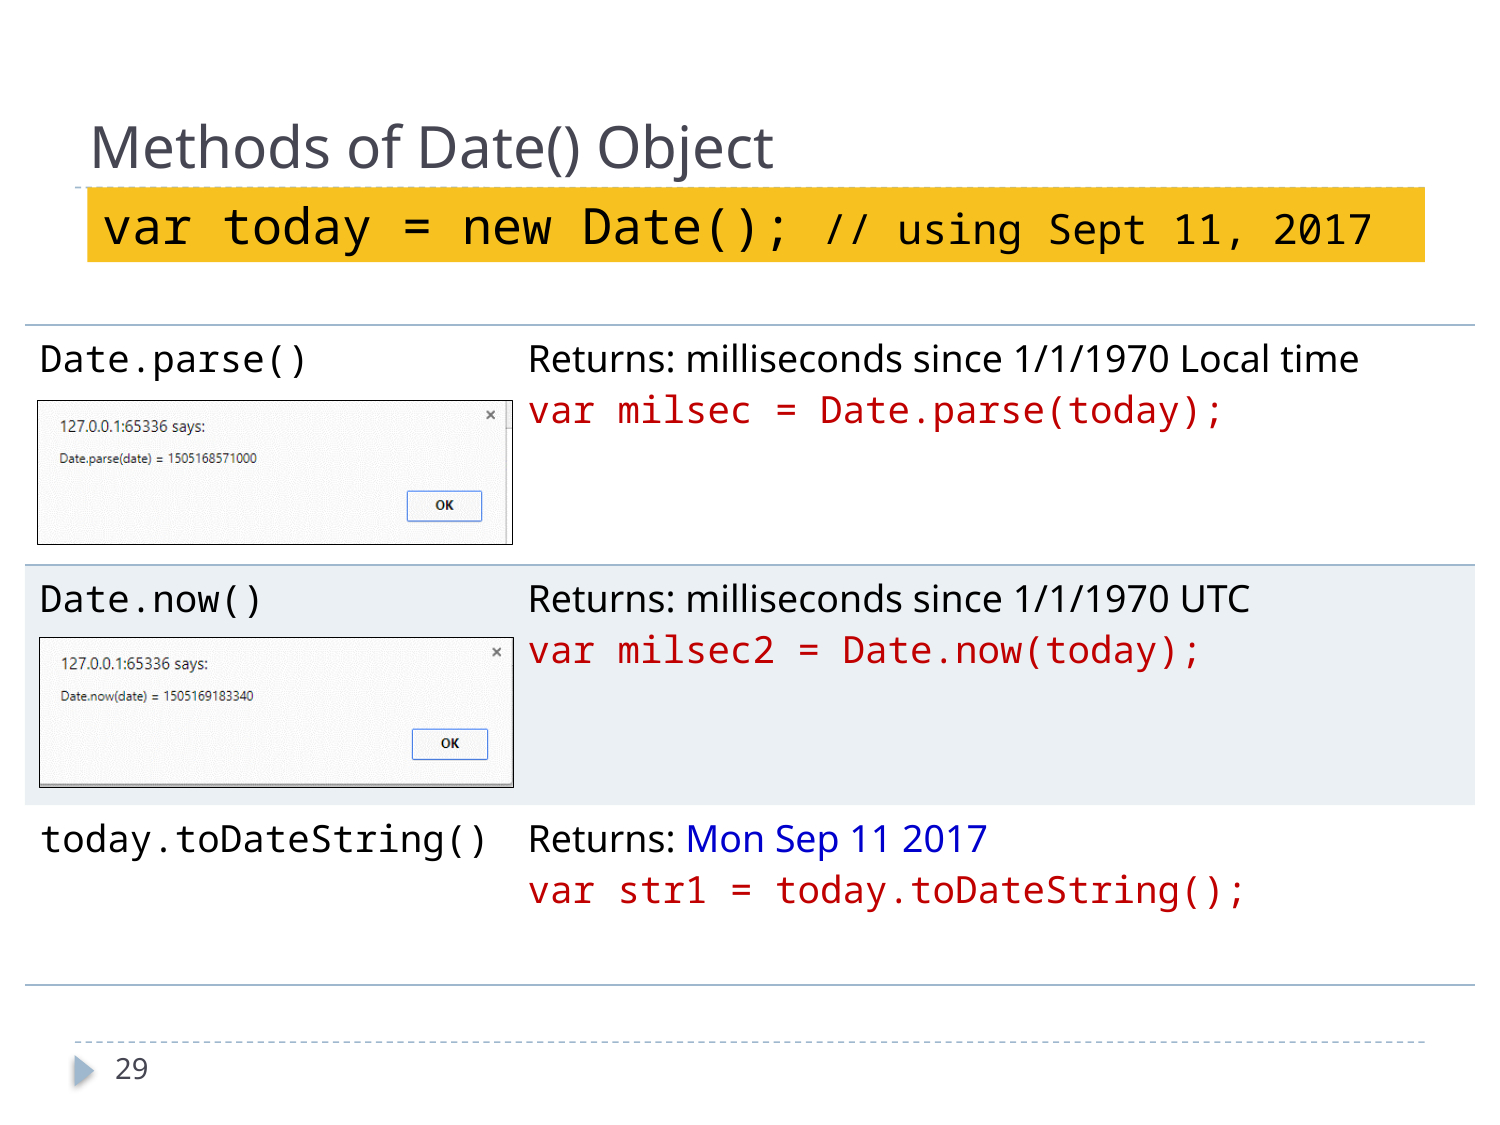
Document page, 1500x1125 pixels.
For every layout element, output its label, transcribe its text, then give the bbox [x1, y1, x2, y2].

title Methods of Date() Object [75, 24, 1425, 188]
slide_number 29 [100, 1042, 426, 1103]
table_cell Returns: Mon Sep 11 2017 var str1 = today.toDateString(); [513, 805, 1475, 984]
picture [37, 400, 512, 545]
table_header Date.parse() [25, 326, 513, 564]
table_cell Date.now() [25, 566, 513, 805]
text_box var today = new Date(); // using Sept 11, 2017 [87, 187, 1425, 263]
table_cell today.toDateString() [25, 805, 513, 984]
table_header Returns: milliseconds since 1/1/1970 Local time var milsec = Date.parse(today); [513, 326, 1475, 564]
picture [39, 637, 514, 788]
table_cell Returns: milliseconds since 1/1/1970 UTC var milsec2 = Date.now(today); [513, 566, 1475, 805]
